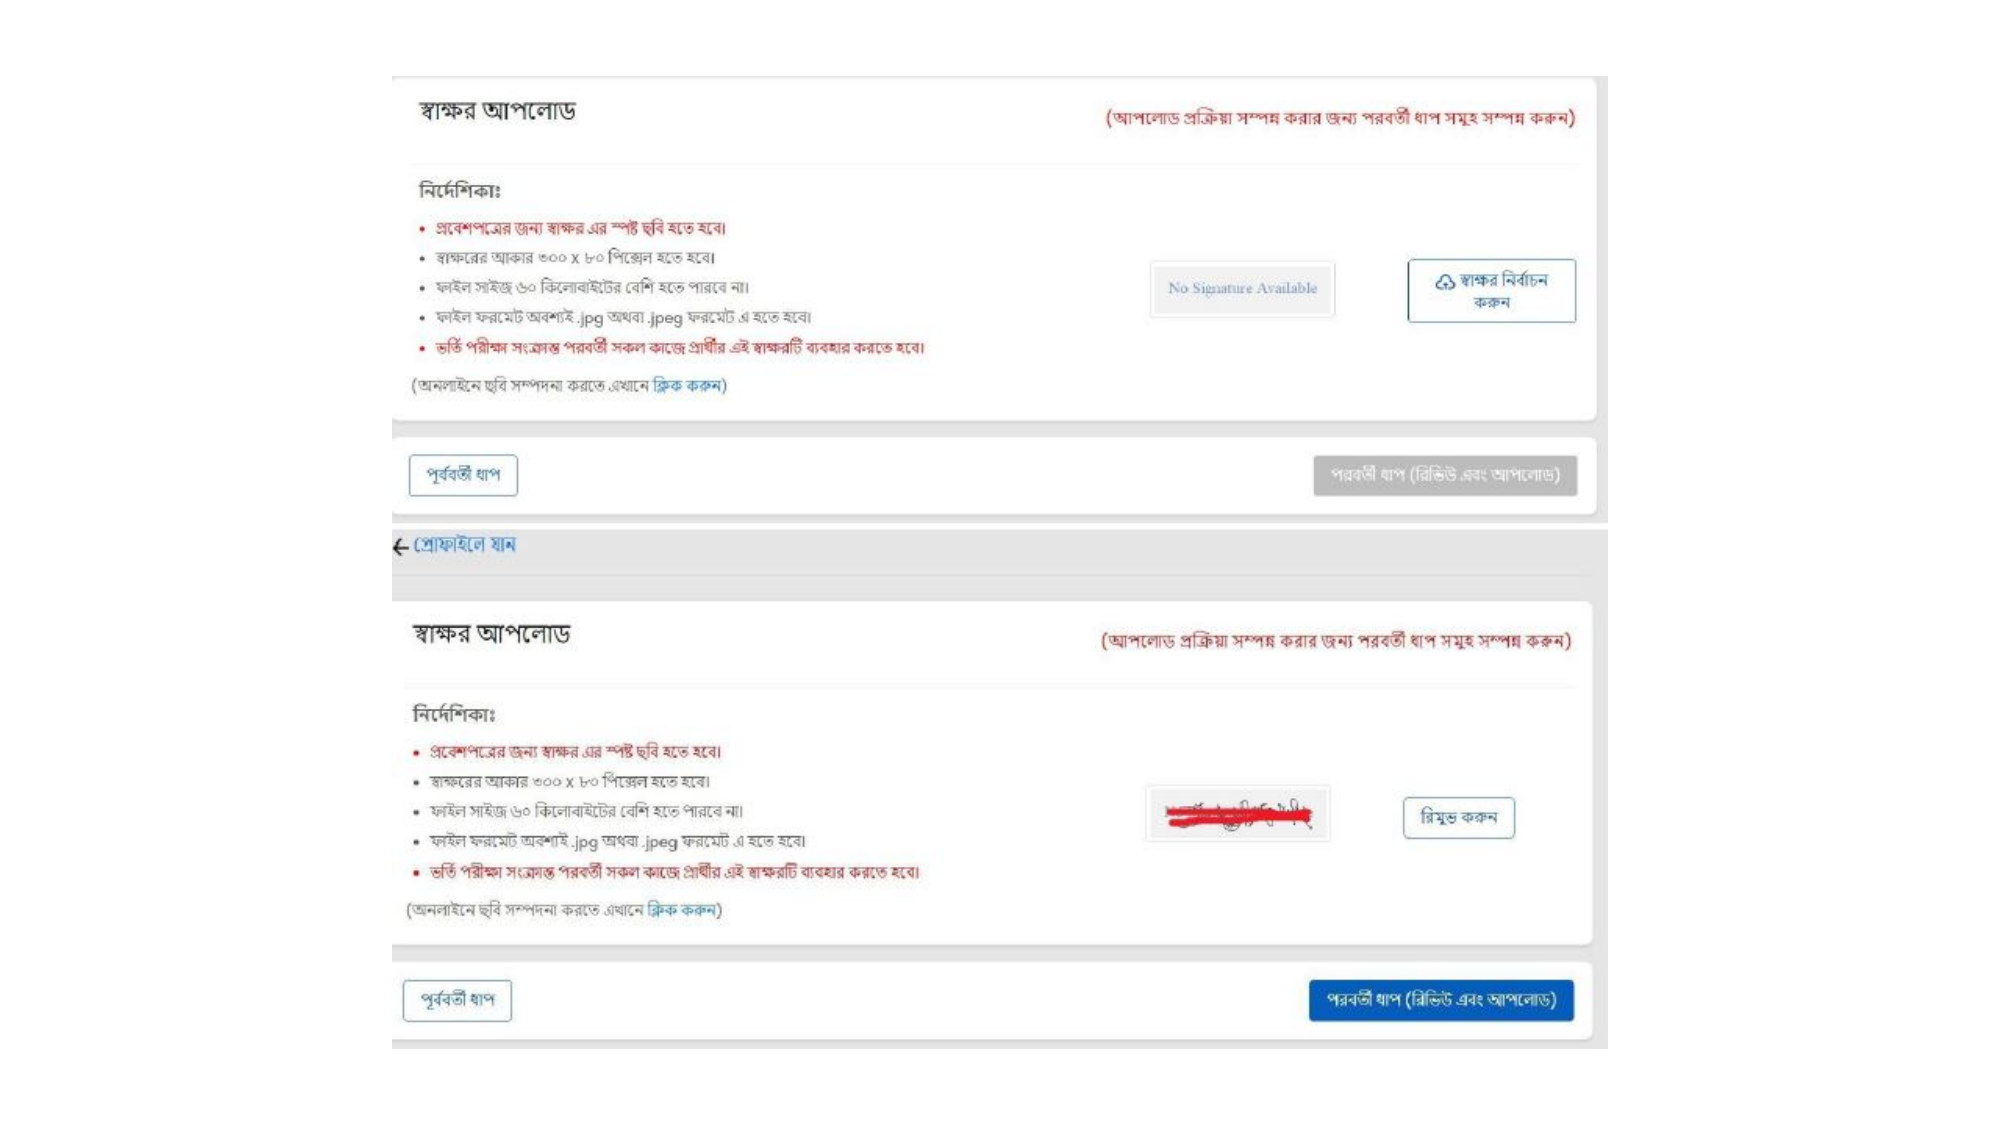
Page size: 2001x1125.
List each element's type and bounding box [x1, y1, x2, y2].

picture [392, 76, 1608, 1049]
